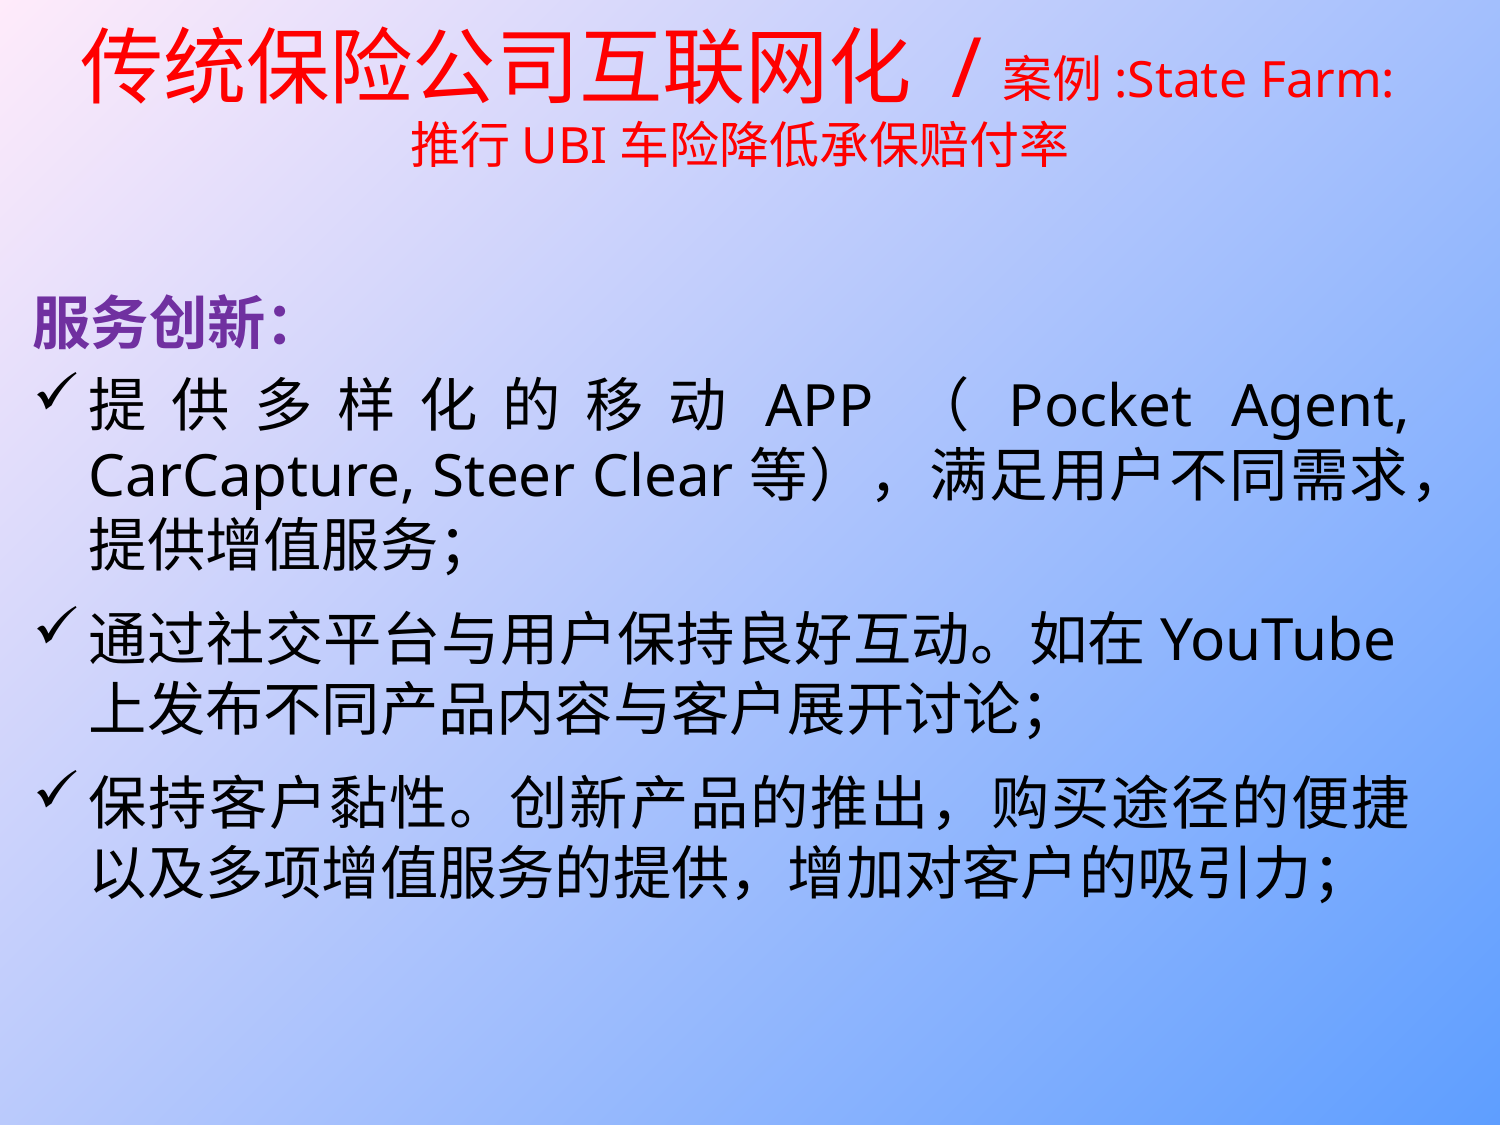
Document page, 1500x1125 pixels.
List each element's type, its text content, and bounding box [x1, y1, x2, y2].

title 传统保险公司互联网化 /案例:State Farm:推行UBI车险降低承保赔付率 [64, 0, 1415, 188]
list 服务创新： 提供多样化的移动APP（Pocket Agent, CarCapture, Steer Clear等），满足用户不同需求，提供增值服务； 通过社交平台与用户保持良好互动。如在YouTube上发布不同产品内容与客户展开讨论； 保持客户黏性。创新产品的推出，购买途径的便捷以及多项增值服务的提供，增加对客户的吸引力； [17, 278, 1425, 1005]
